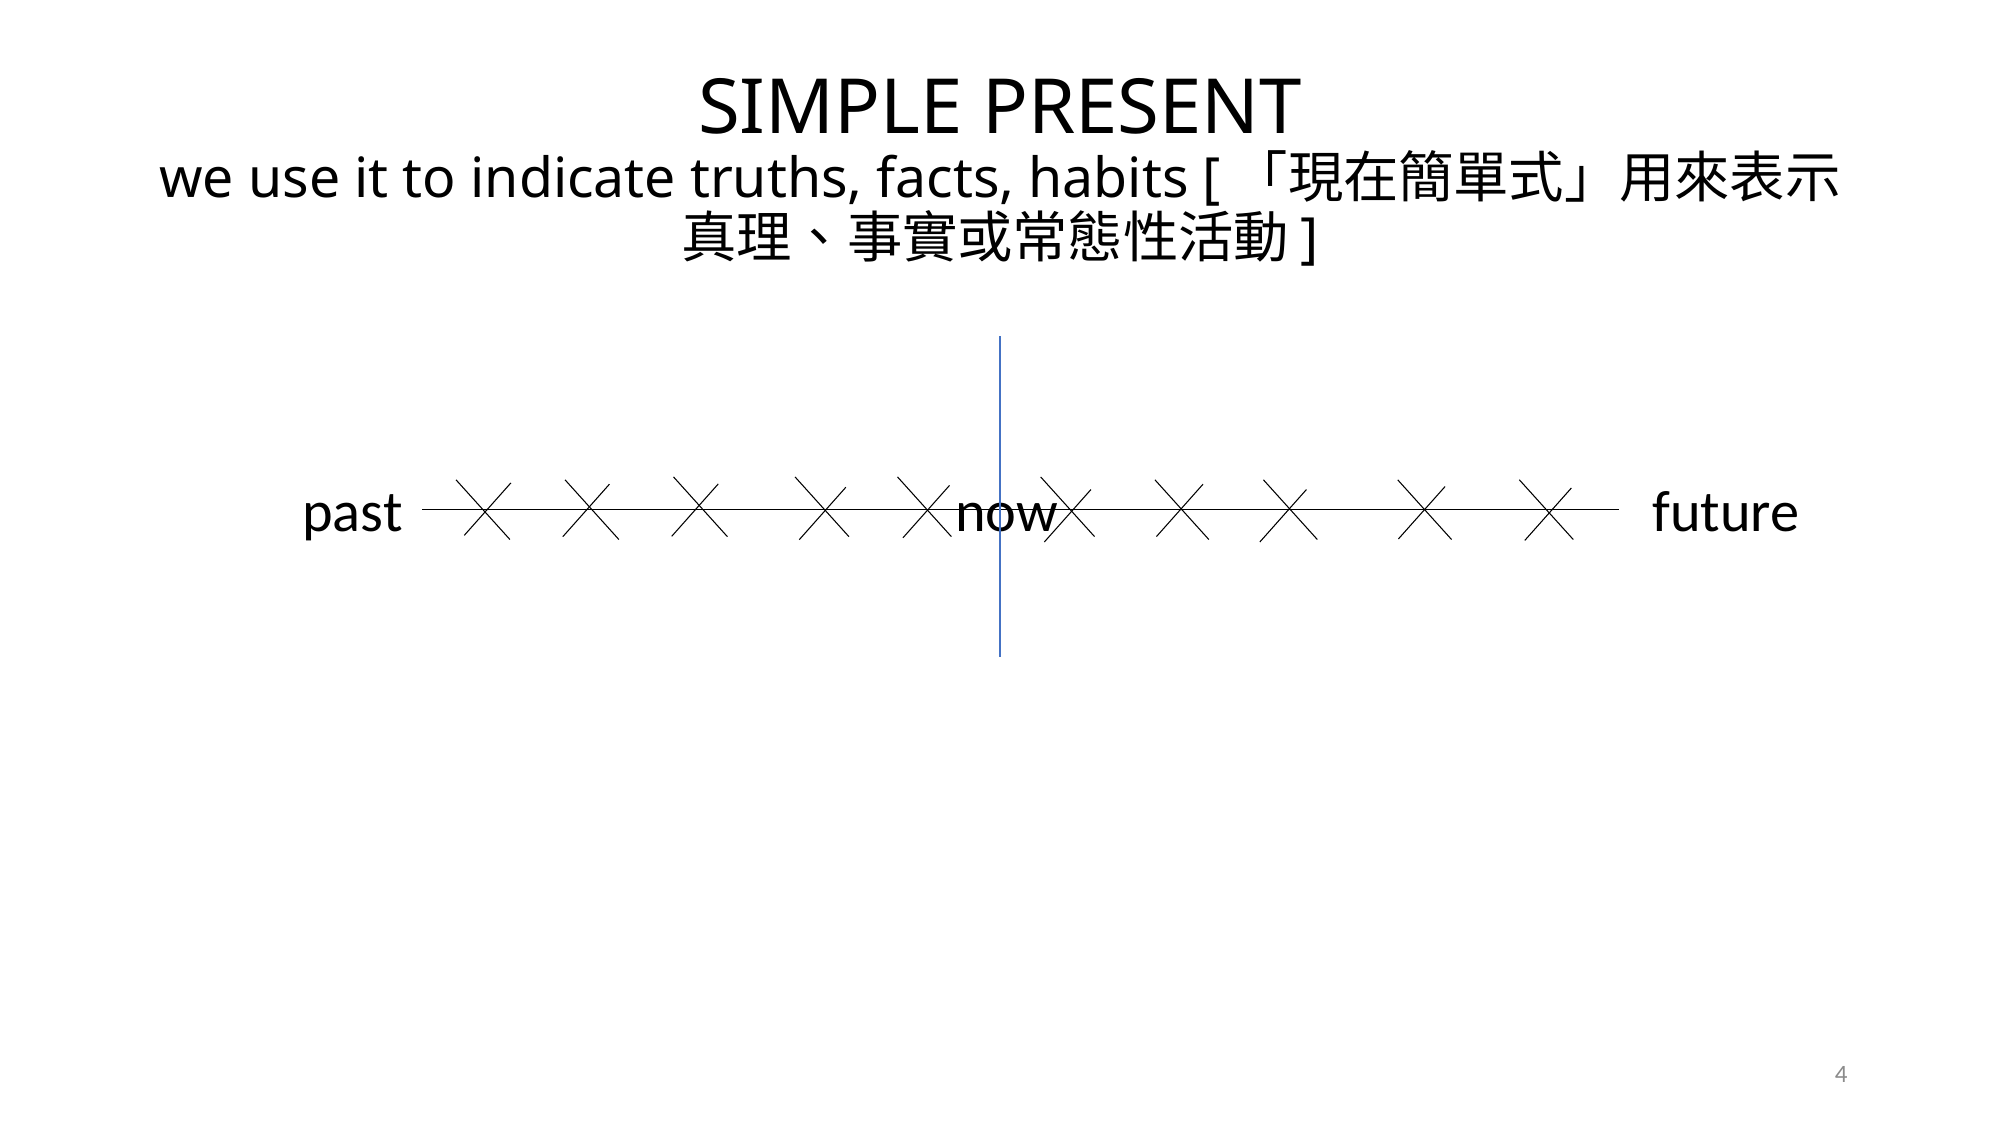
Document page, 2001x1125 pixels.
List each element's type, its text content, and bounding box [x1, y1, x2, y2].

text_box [794, 476, 849, 537]
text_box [897, 476, 952, 537]
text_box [1263, 479, 1318, 540]
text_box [1156, 484, 1204, 537]
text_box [1044, 489, 1091, 542]
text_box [902, 485, 950, 538]
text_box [673, 476, 728, 537]
slide_number 4 [1412, 1042, 1863, 1103]
title SIMPLE PRESENT we use it to indicate truths, facts, habits [「現在簡單式」用來表示真理、事實或常態性活動] [137, 59, 1863, 278]
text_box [1259, 489, 1307, 542]
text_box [1519, 479, 1574, 540]
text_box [455, 479, 510, 540]
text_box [464, 482, 511, 536]
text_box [799, 487, 846, 540]
list past now future [136, 298, 1863, 1014]
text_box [562, 484, 610, 537]
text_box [1397, 479, 1452, 540]
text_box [671, 483, 719, 537]
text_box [1154, 479, 1209, 540]
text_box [1524, 487, 1572, 541]
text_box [564, 479, 619, 540]
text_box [1040, 476, 1095, 537]
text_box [1398, 486, 1446, 539]
